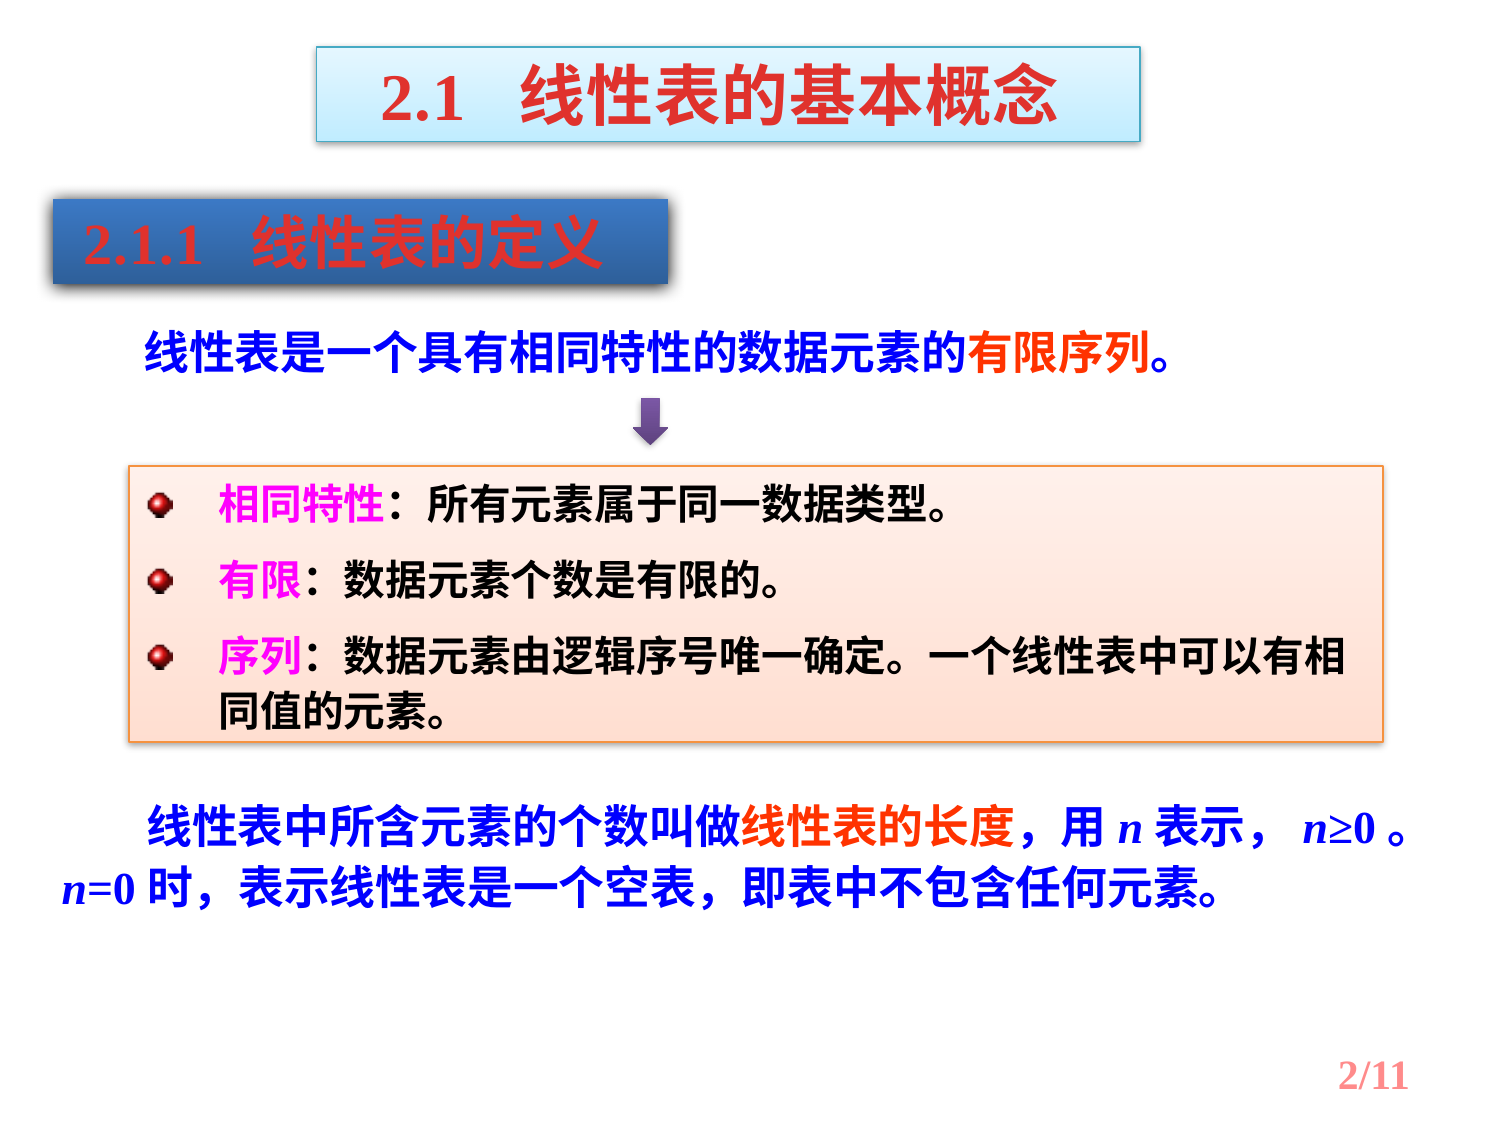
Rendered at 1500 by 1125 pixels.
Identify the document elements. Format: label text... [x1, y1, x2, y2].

slide_number 2 [1074, 1042, 1425, 1103]
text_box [128, 398, 1384, 751]
text_box 2.1 线性表的基本概念 [316, 46, 1141, 142]
text_box 线性表是一个具有相同特性的数据元素的有限序列。 [128, 316, 1307, 387]
text_box 线性表中所含元素的个数叫做线性表的长度，用n表示，n≥0。n=0时，表示线性表是一个空表，即表中不包含任何元素。 [46, 785, 1465, 921]
text_box 2.1.1 线性表的定义 [52, 198, 669, 285]
